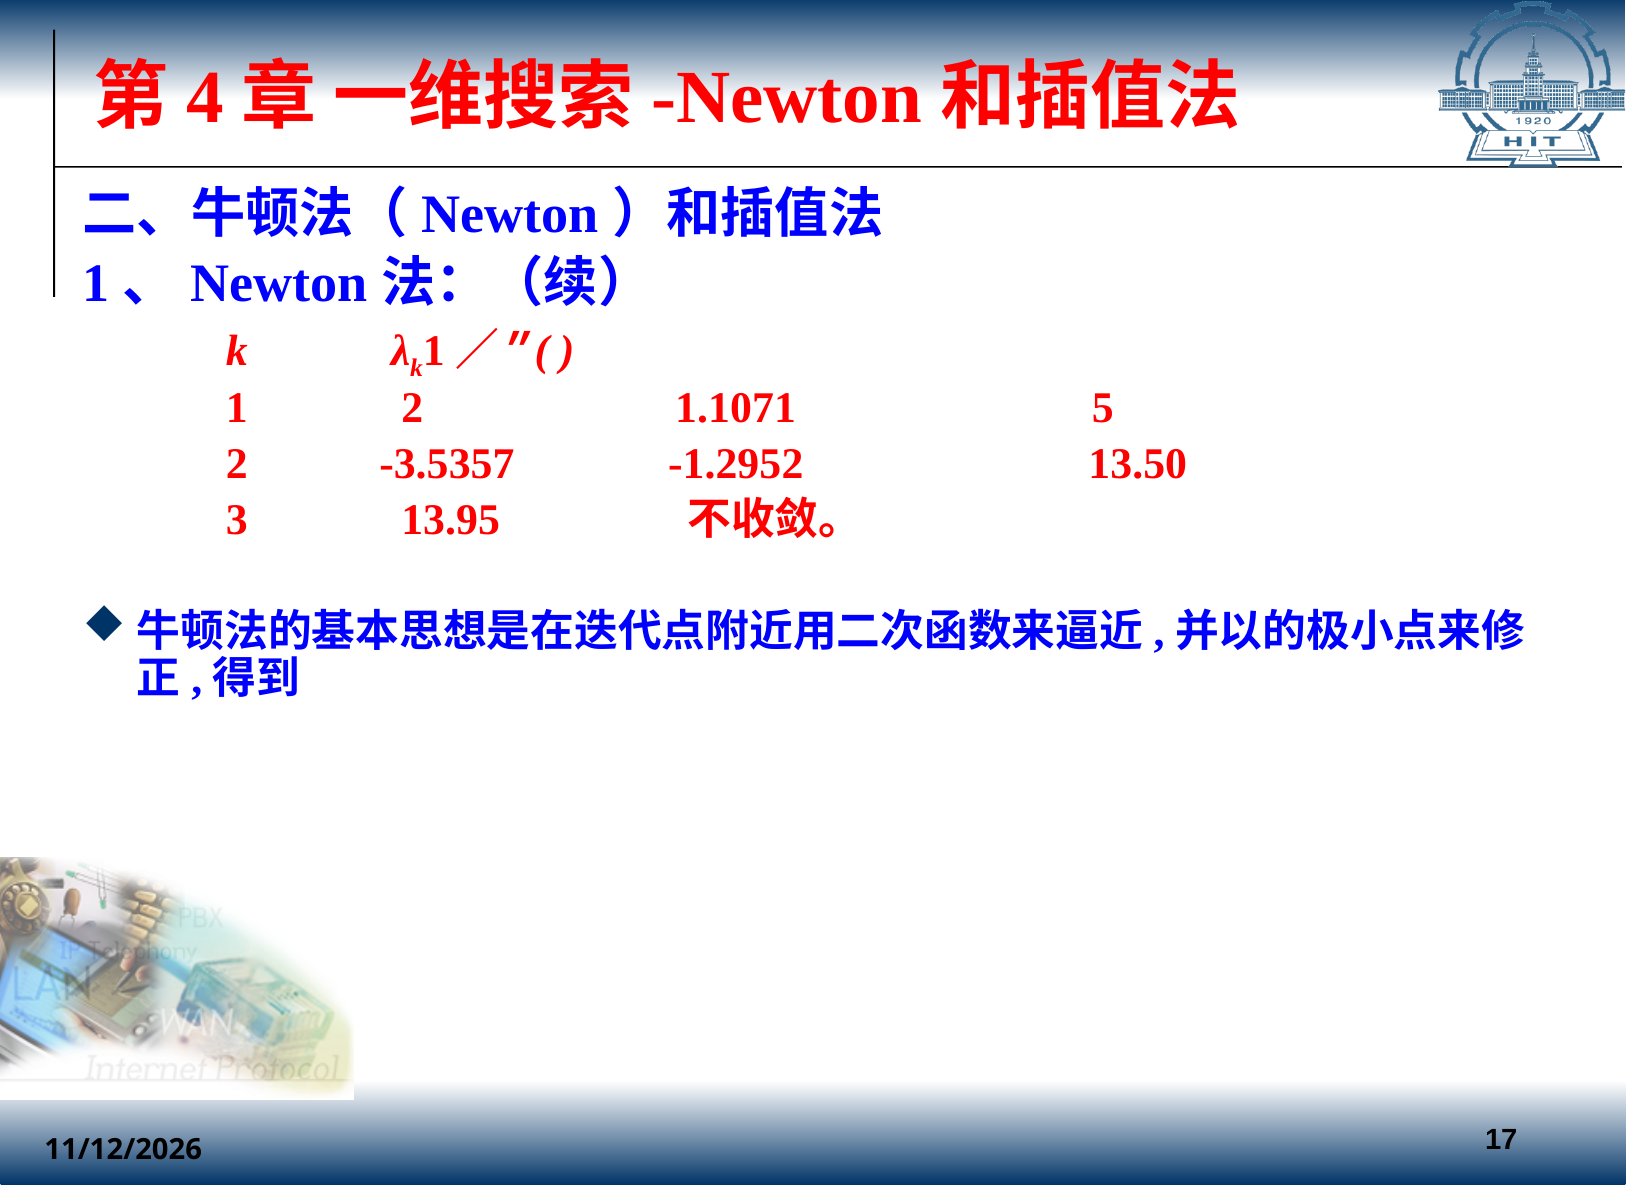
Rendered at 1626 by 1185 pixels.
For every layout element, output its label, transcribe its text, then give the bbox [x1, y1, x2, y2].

picture [1438, 1, 1626, 167]
picture [0, 857, 354, 1100]
title 第4章 一维搜索-Newton和插值法 [78, 29, 1498, 155]
